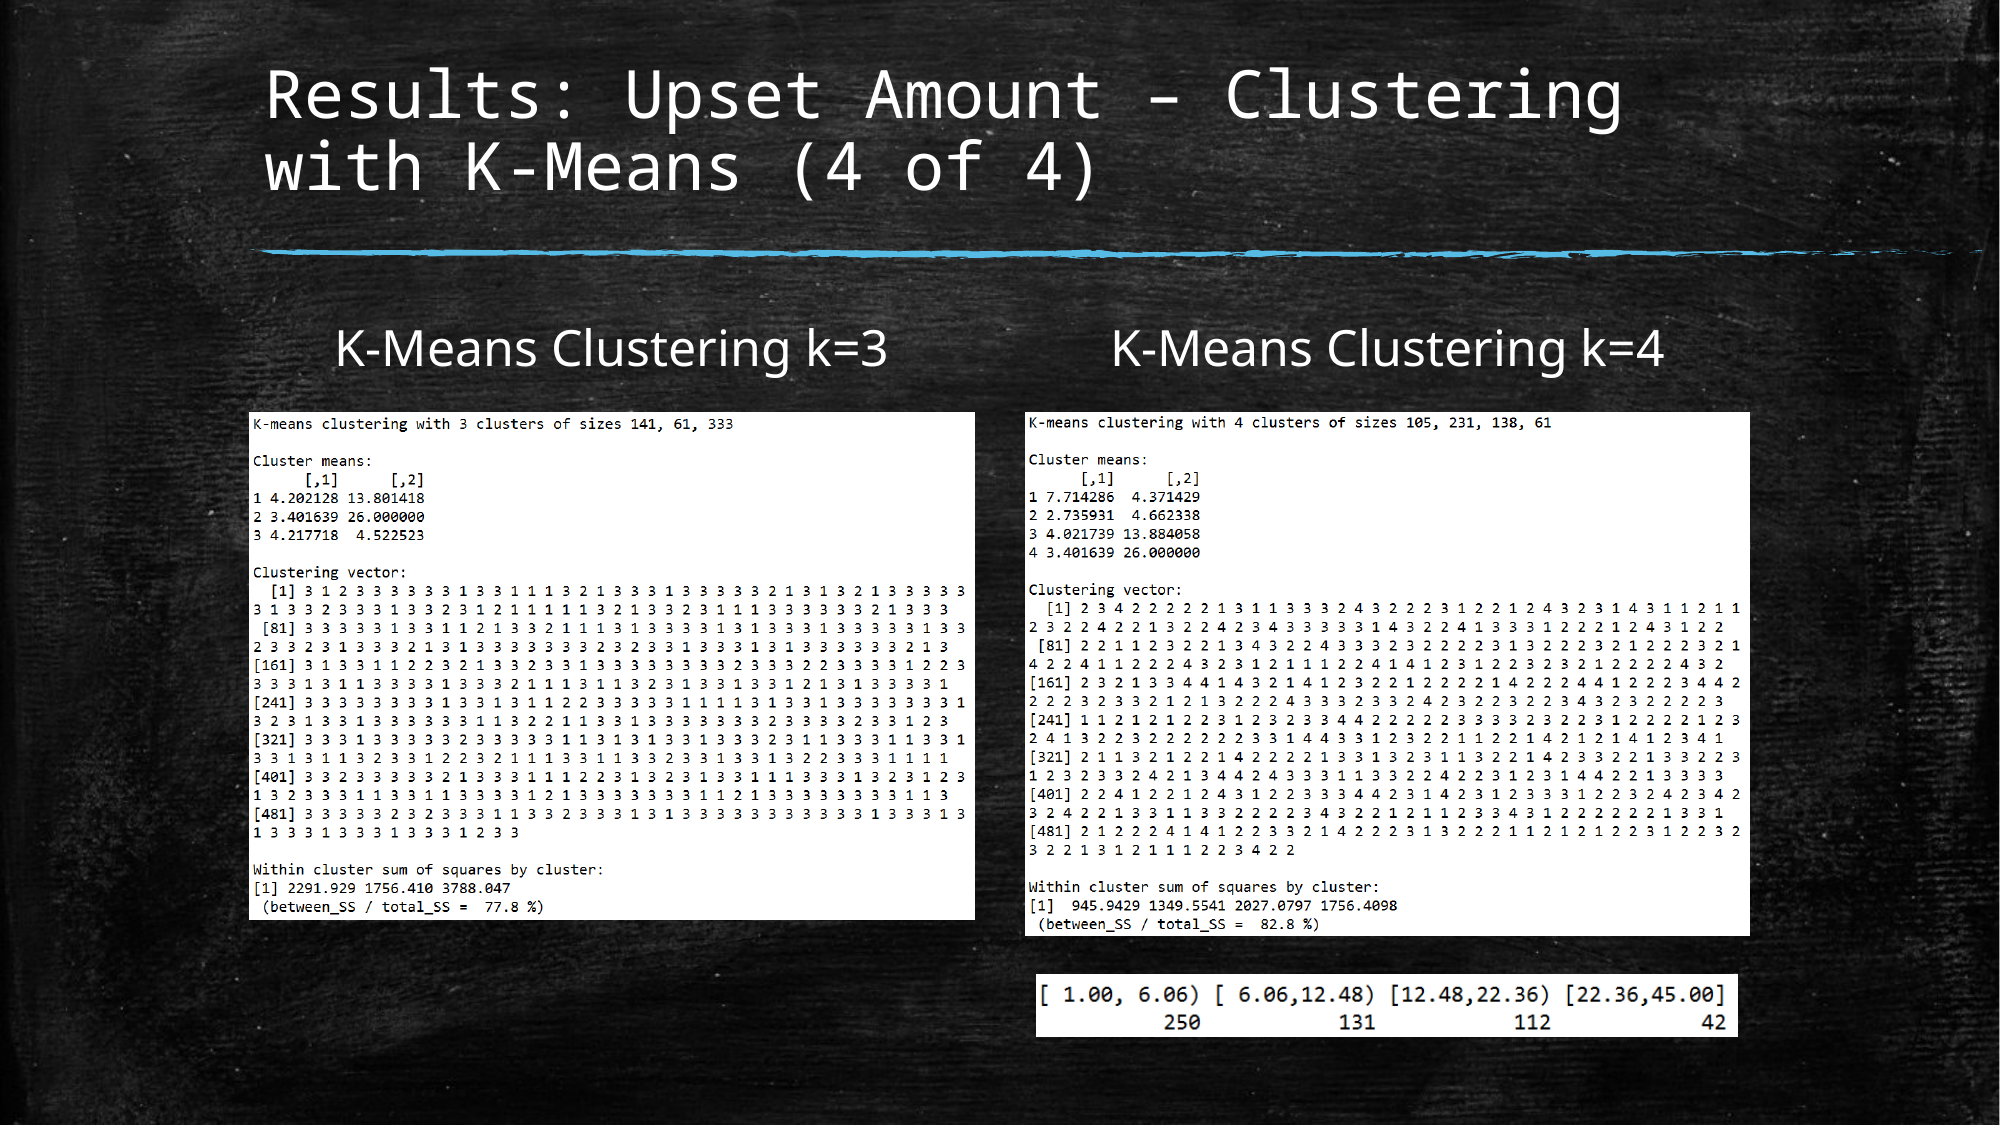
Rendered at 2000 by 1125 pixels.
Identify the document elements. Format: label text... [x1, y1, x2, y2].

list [249, 412, 975, 920]
picture [1036, 974, 1738, 1037]
list K-Means Clustering k=3 [249, 287, 975, 412]
title Results: Upset Amount – Clustering with K-Means (4 of 4) [249, 45, 1750, 213]
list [1025, 412, 1750, 936]
list K-Means Clustering k=4 [1025, 287, 1750, 412]
